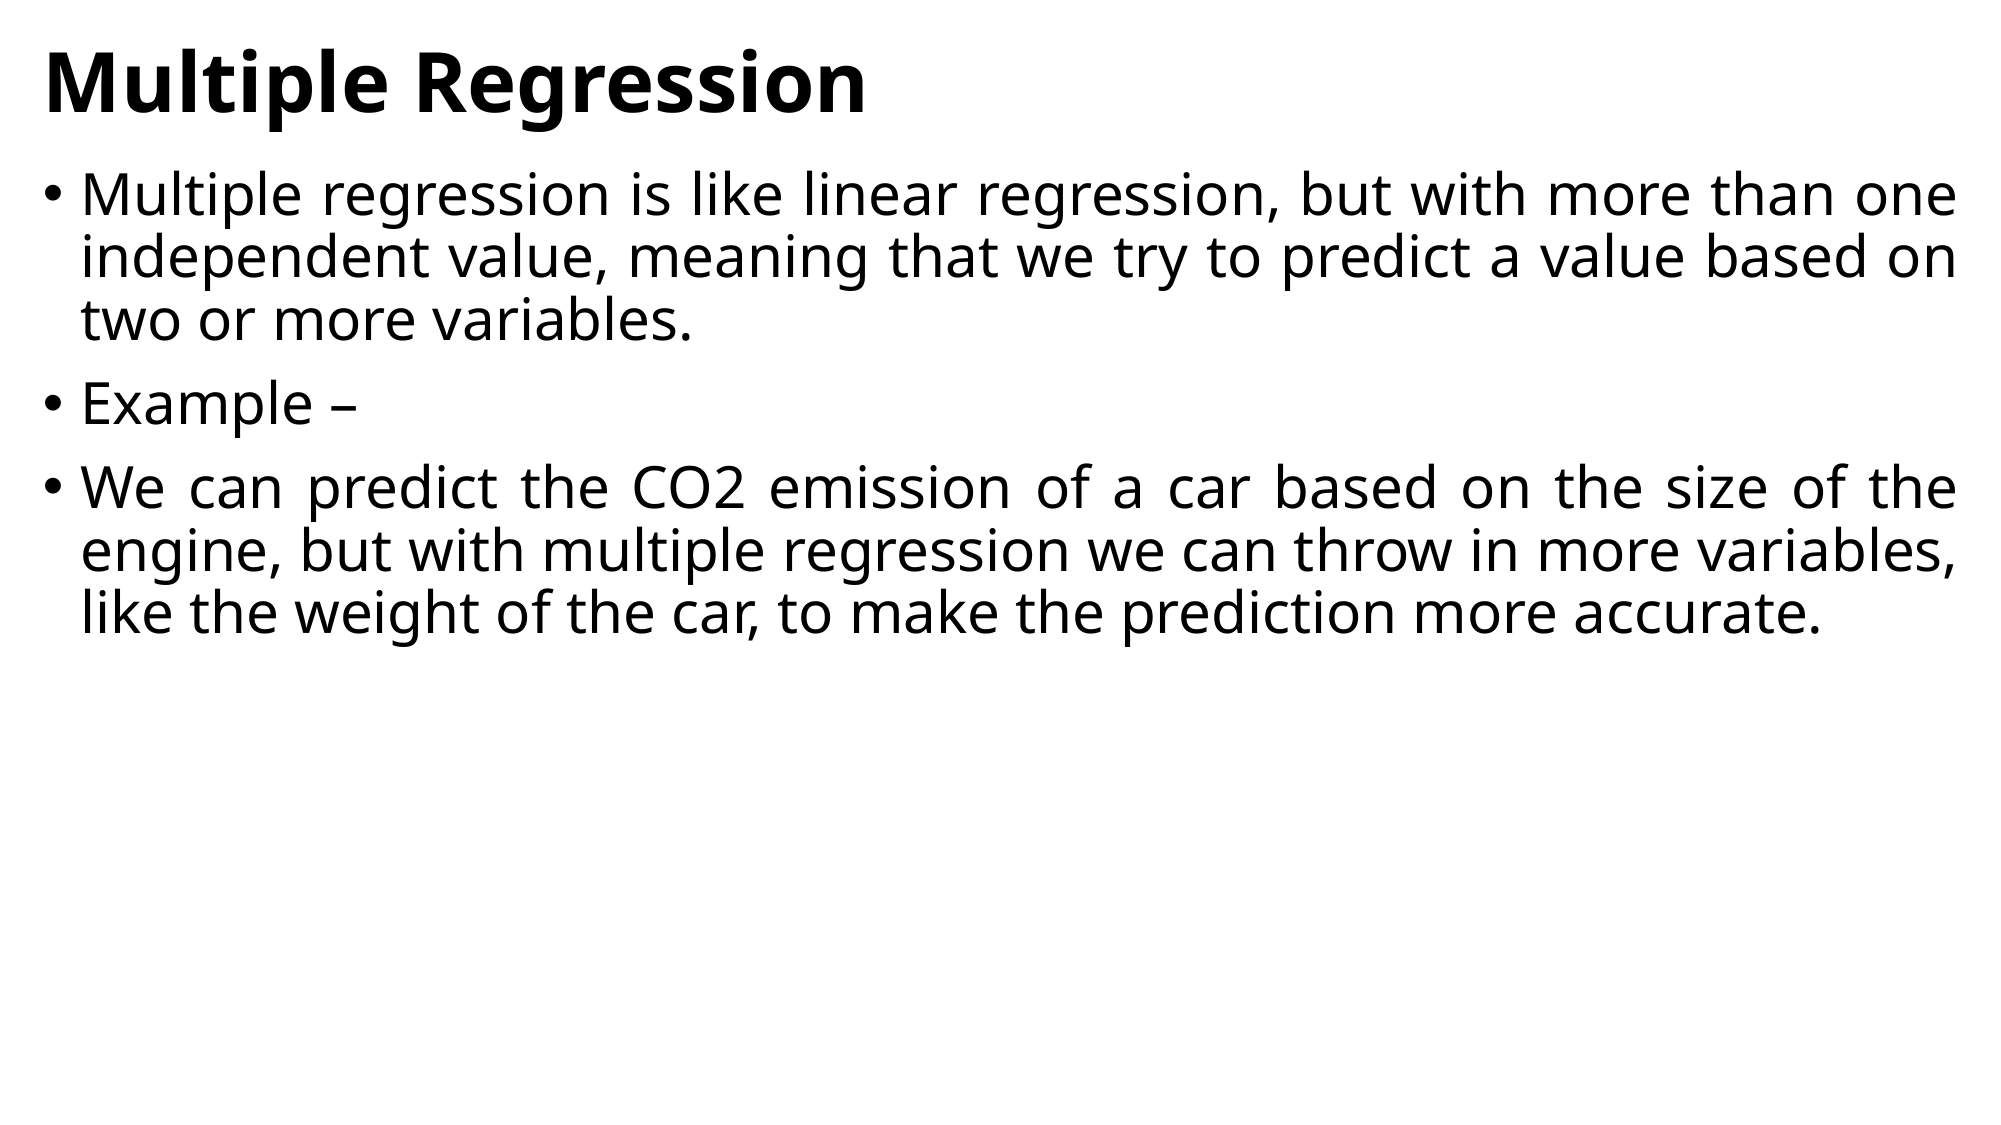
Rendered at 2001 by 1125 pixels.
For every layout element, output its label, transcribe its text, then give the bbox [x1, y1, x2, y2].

list Multiple regression is like linear regression, but with more than one independent value, meaning that we try to predict a value based on two or more variables. Example – We can predict the CO2 emission of a car based on the size of the engine, but with multiple regression we can throw in more variables, like the weight of the car, to make the prediction more accurate. [27, 157, 1974, 1089]
title Multiple Regression [27, 36, 1974, 136]
